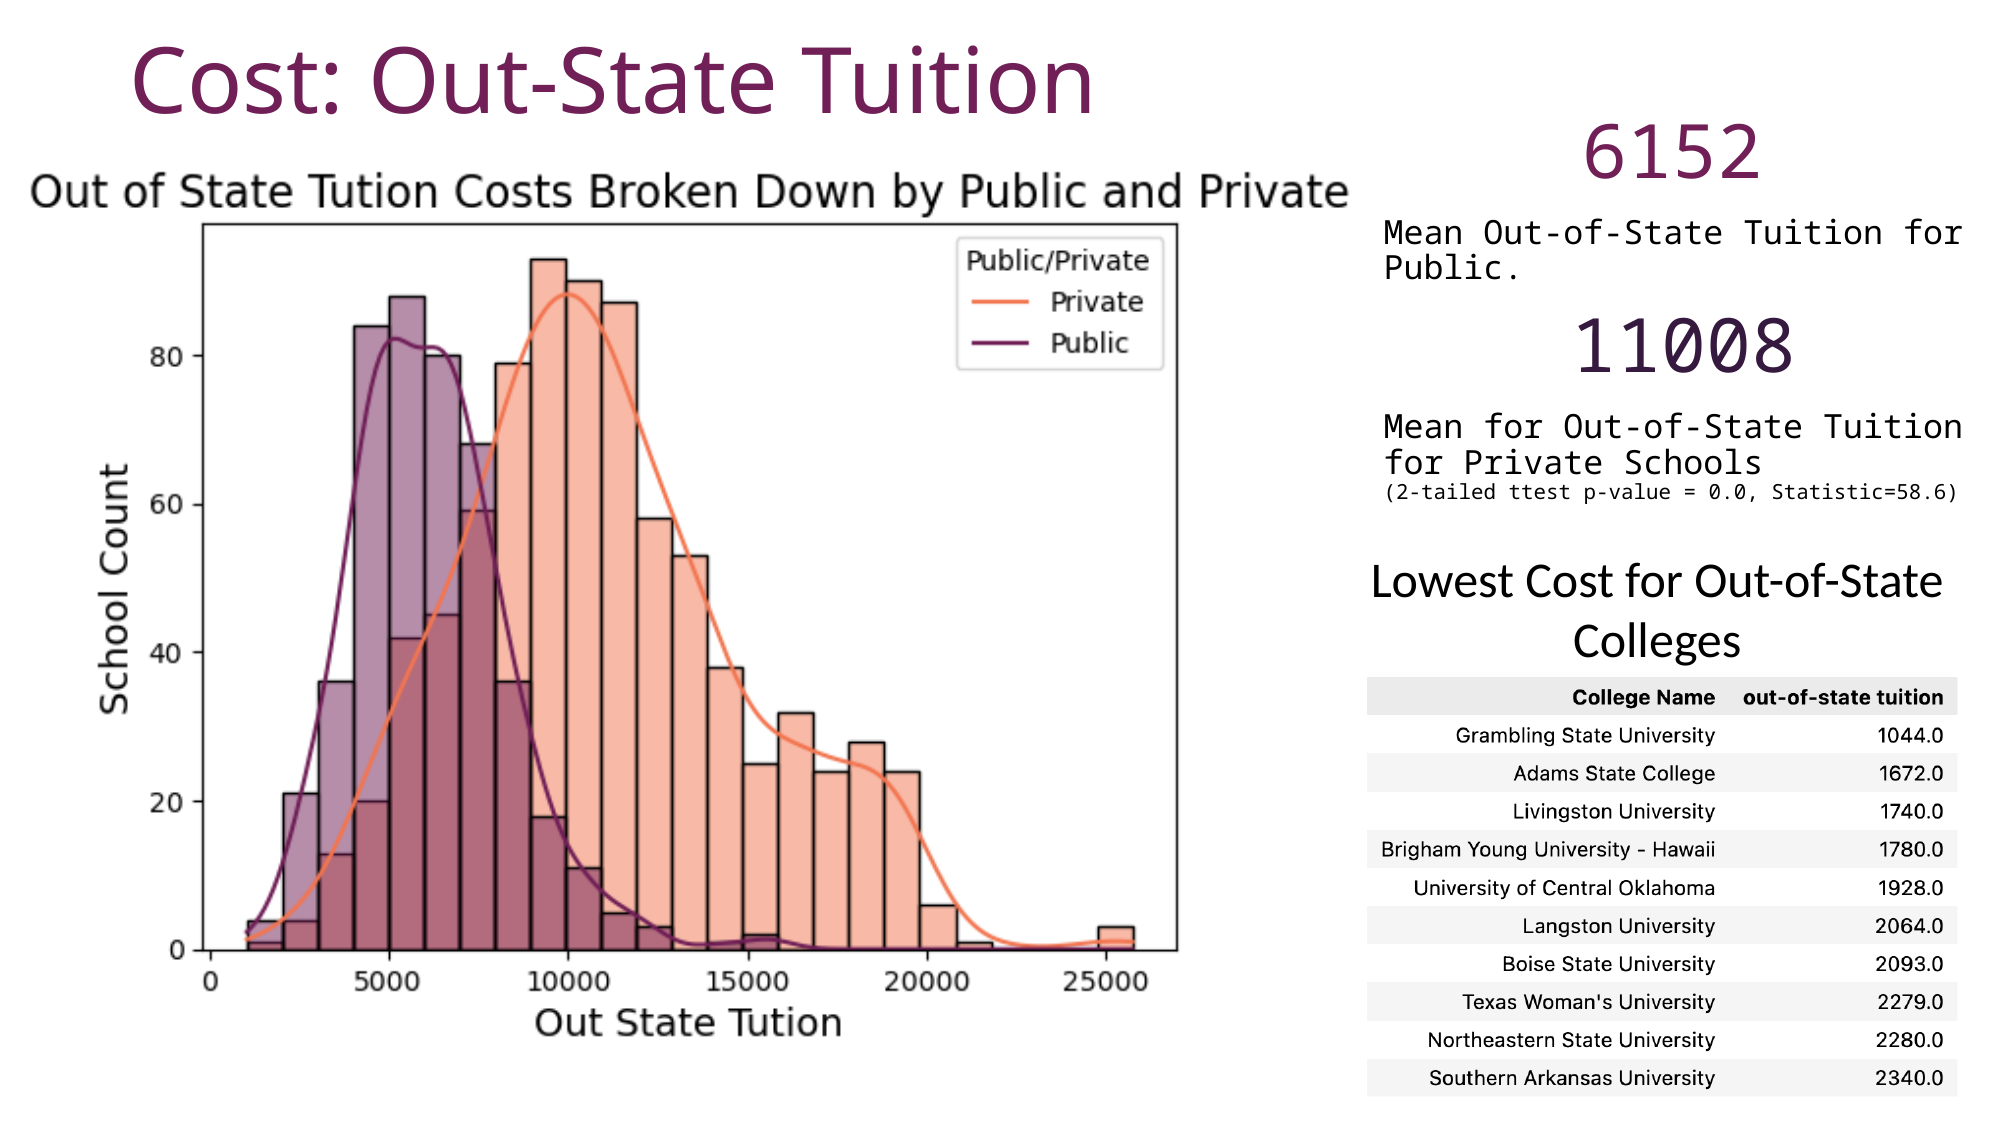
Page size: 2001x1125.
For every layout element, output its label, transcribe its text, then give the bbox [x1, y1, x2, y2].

text_box Lowest Cost for Out-of-State Colleges [1369, 540, 1960, 676]
title Cost: Out-State Tuition [114, 0, 1840, 153]
picture [10, 153, 1960, 1097]
list 6152 Mean Out-of-State Tuition for Public. 11008 Mean for Out-of-State Tuition for Private Schools (2-tailed ttest p-value = 0.0, Statistic=58.6) [1368, 106, 2000, 548]
